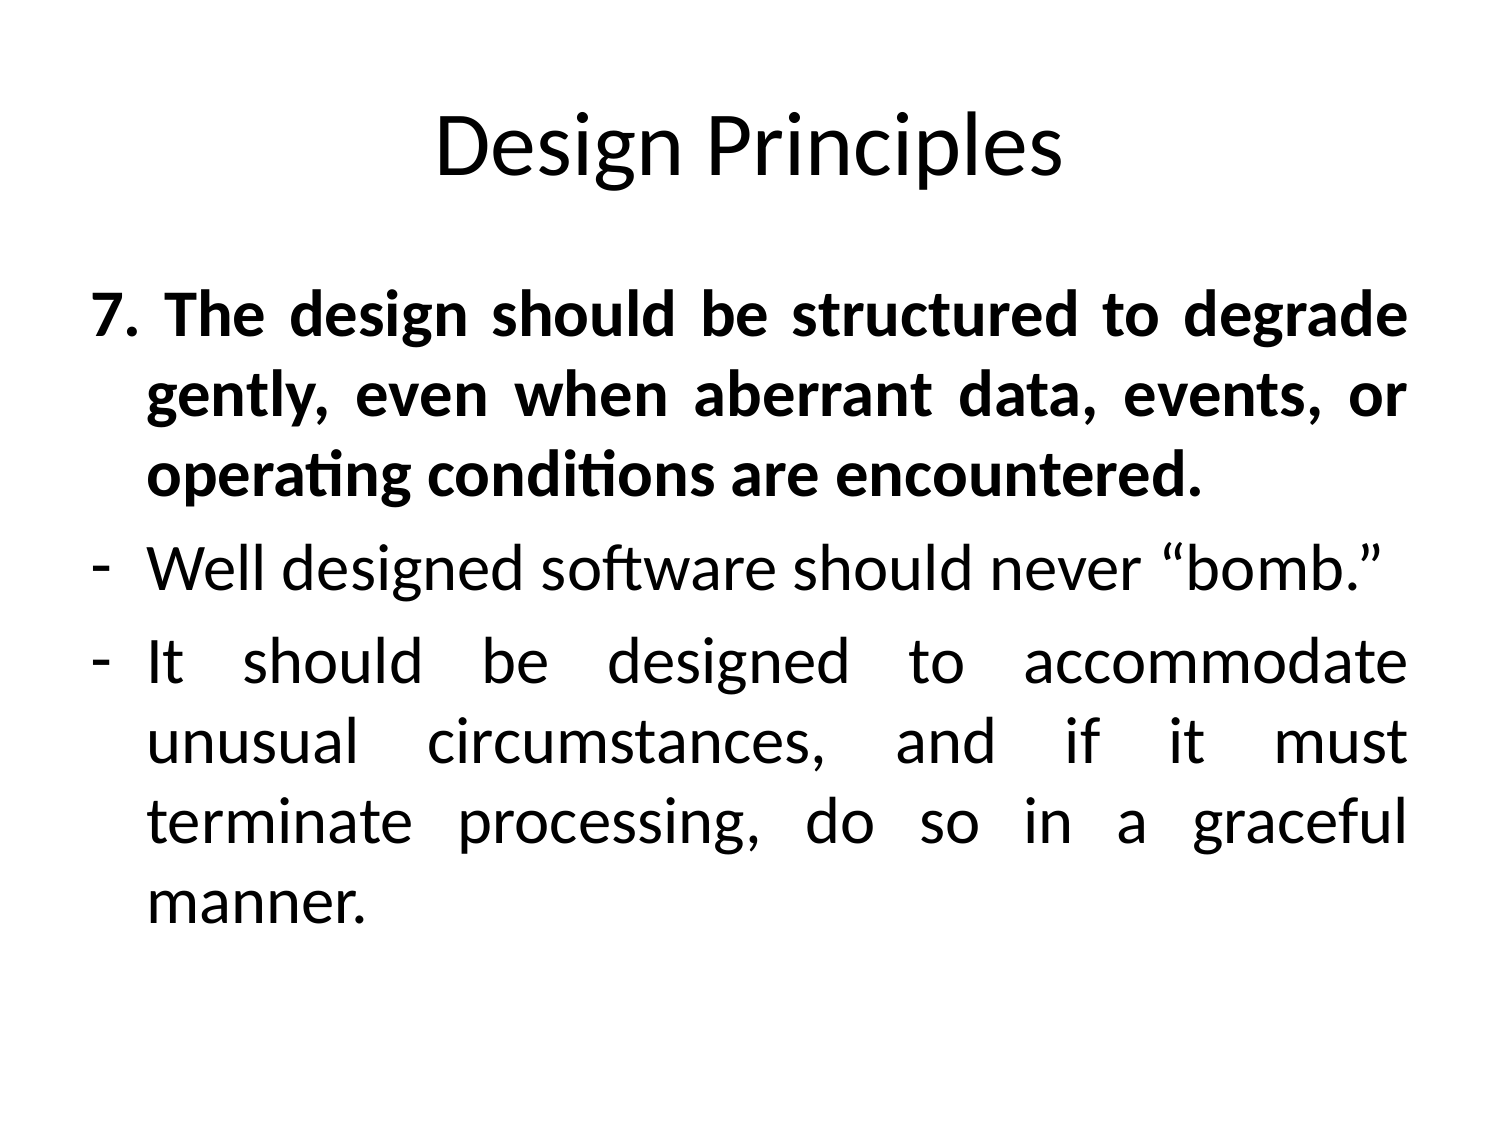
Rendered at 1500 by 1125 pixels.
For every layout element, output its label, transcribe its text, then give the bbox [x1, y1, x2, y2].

title Design Principles [75, 45, 1425, 233]
list 7. The design should be structured to degrade gently, even when aberrant data, events, or operating conditions are encountered. Well designed software should never “bomb.” It should be designed to accommodate unusual circumstances, and if it must terminate processing, do so in a graceful manner. [75, 262, 1425, 1005]
